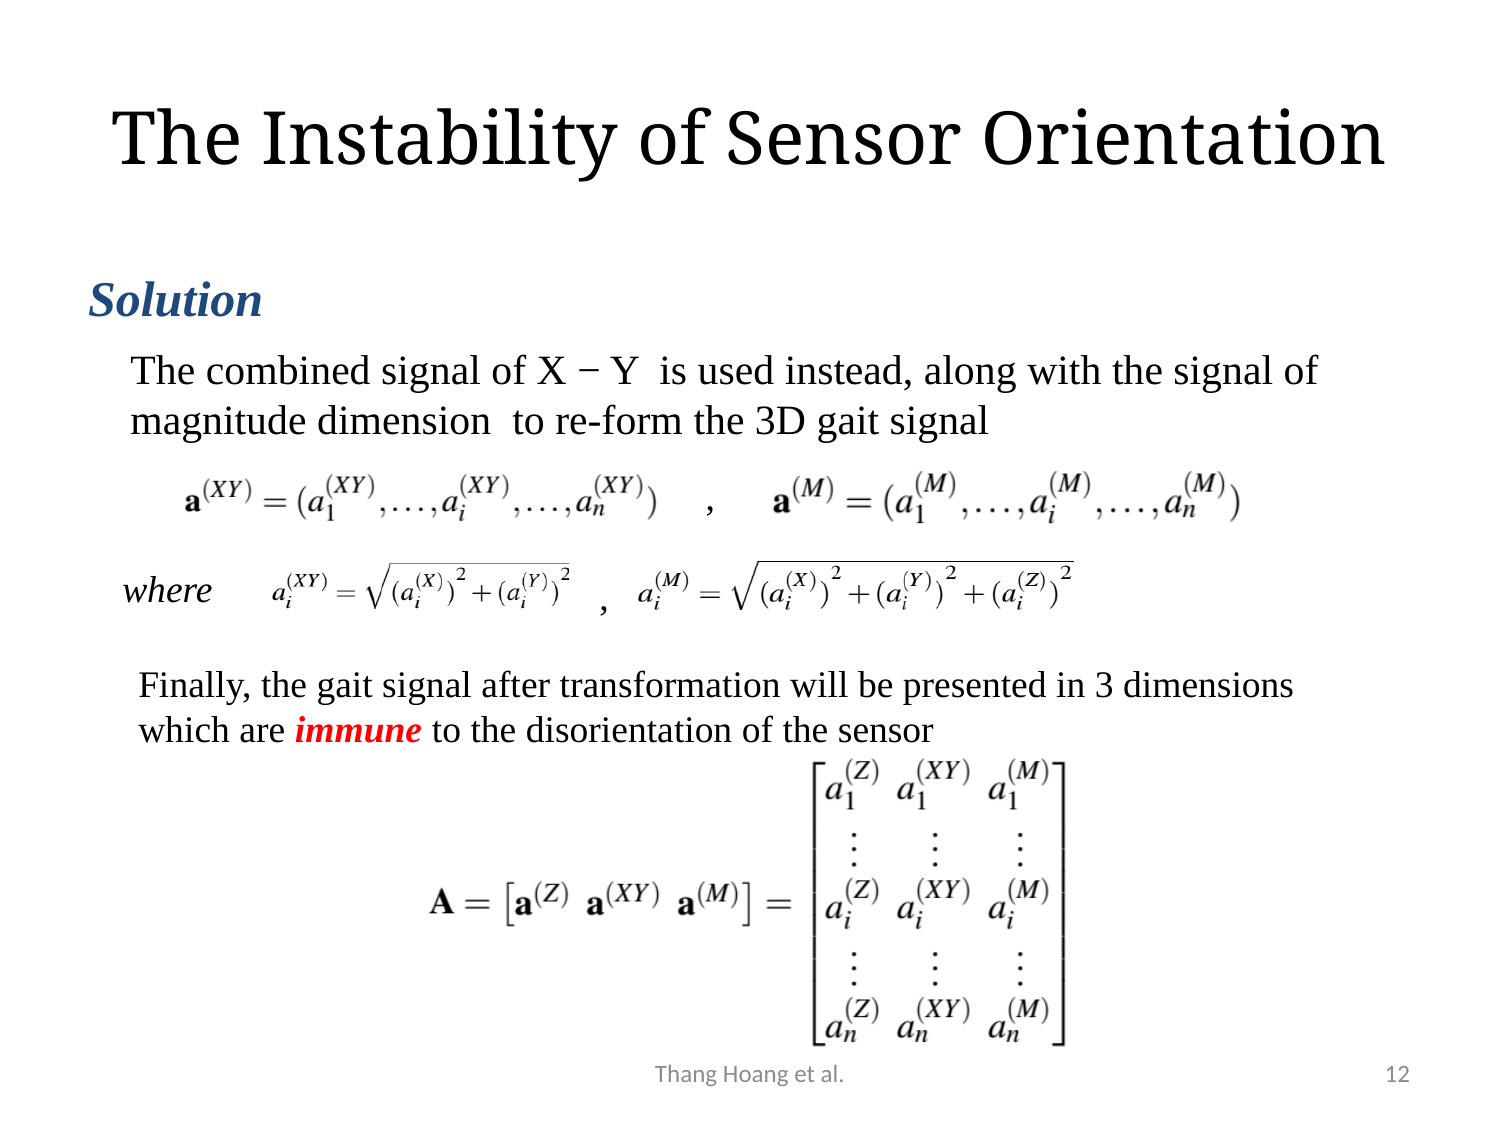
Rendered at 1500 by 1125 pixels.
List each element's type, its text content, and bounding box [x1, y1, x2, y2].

text_box Finally, the gait signal after transformation will be presented in 3 dimensions which are immune to the disorientation of the sensor [123, 652, 1350, 758]
text_box Solution [73, 259, 1450, 335]
footer Thang Hoang et al. [512, 1063, 988, 1103]
slide_number 12 [1074, 1042, 1425, 1103]
text_box where [107, 557, 228, 618]
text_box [184, 464, 1244, 528]
picture [422, 747, 1077, 1055]
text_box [268, 558, 1076, 612]
title The Instability of Sensor Orientation [75, 82, 1425, 188]
